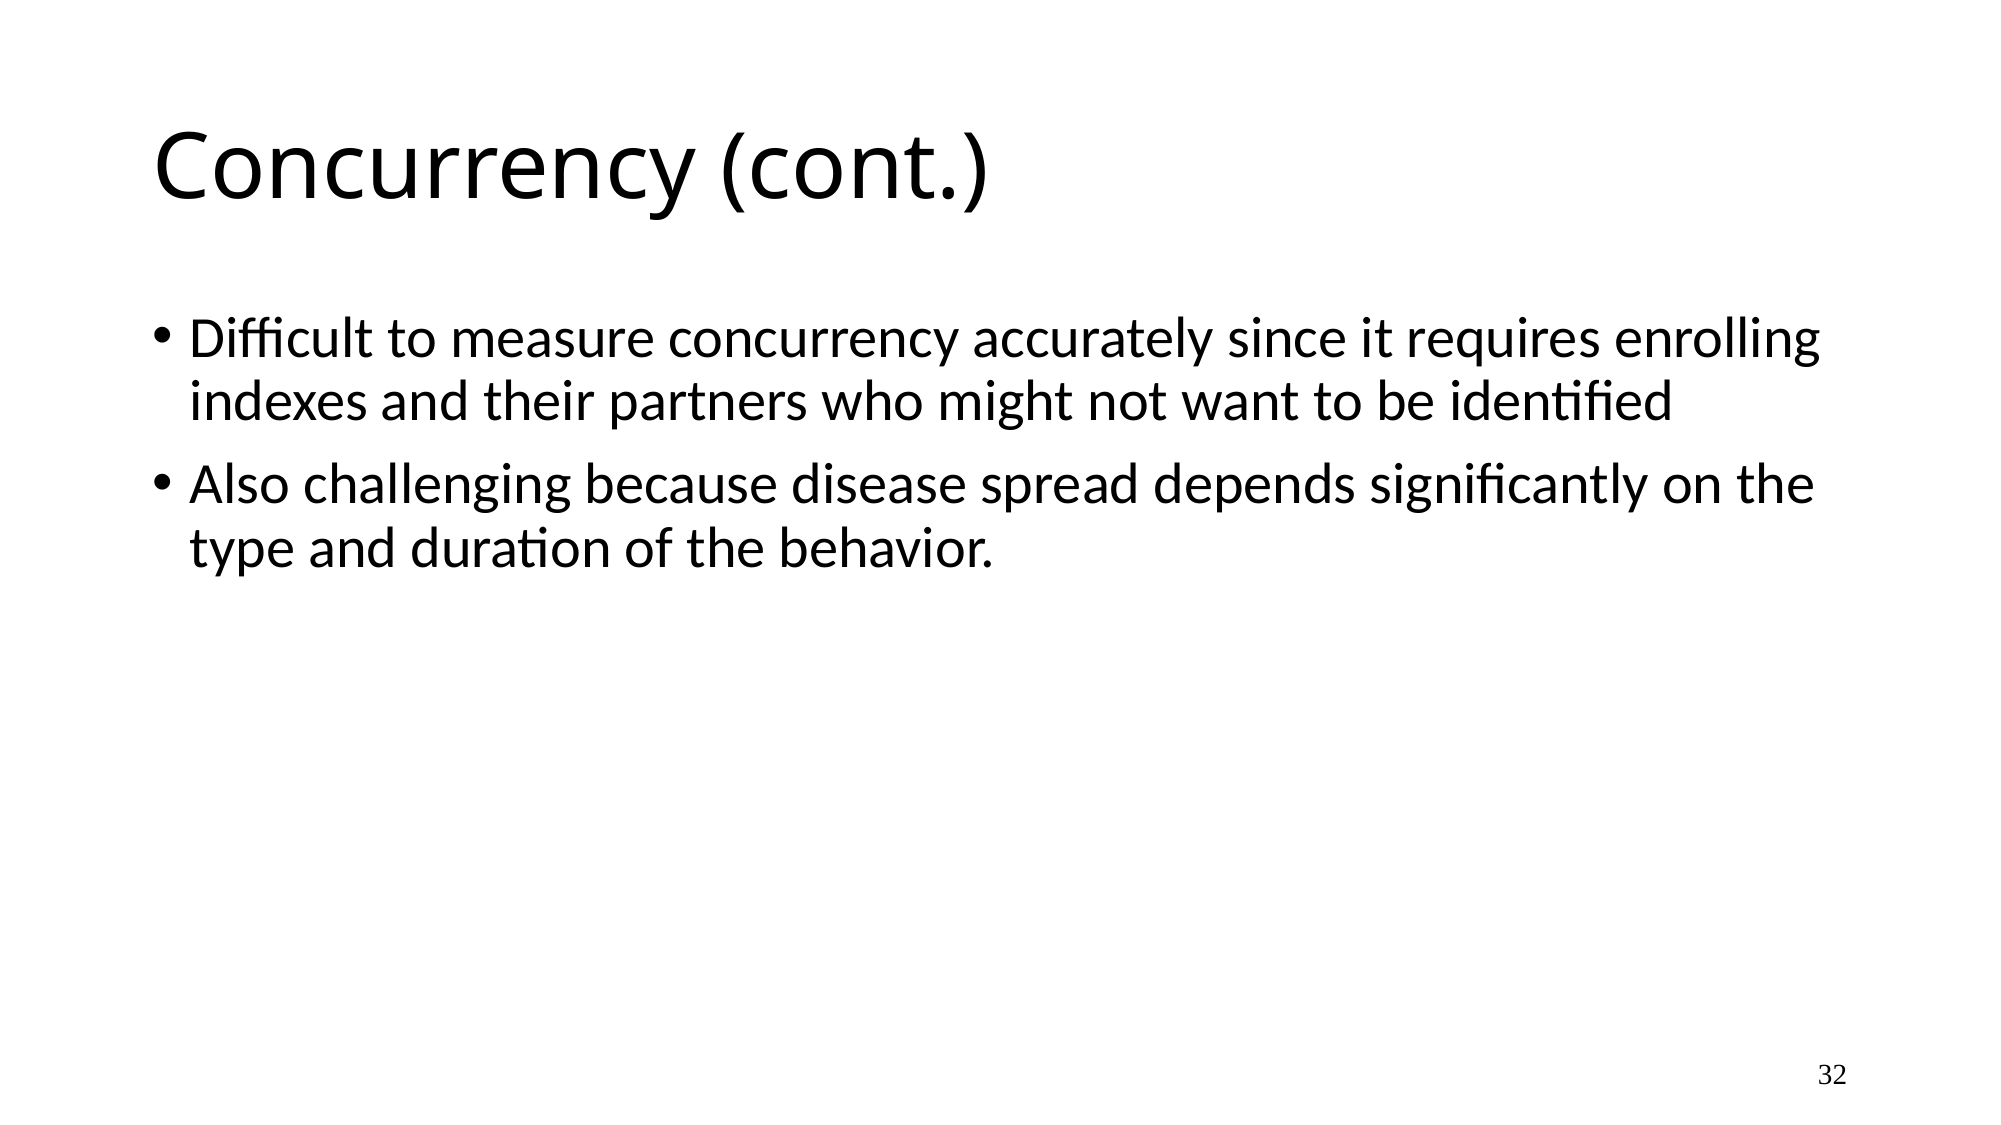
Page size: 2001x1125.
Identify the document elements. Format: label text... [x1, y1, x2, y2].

title Concurrency (cont.) [137, 59, 1863, 278]
slide_number 32 [1412, 1042, 1863, 1103]
list Difficult to measure concurrency accurately since it requires enrolling indexes and their partners who might not want to be identified Also challenging because disease spread depends significantly on the type and duration of the behavior. [137, 299, 1863, 1014]
